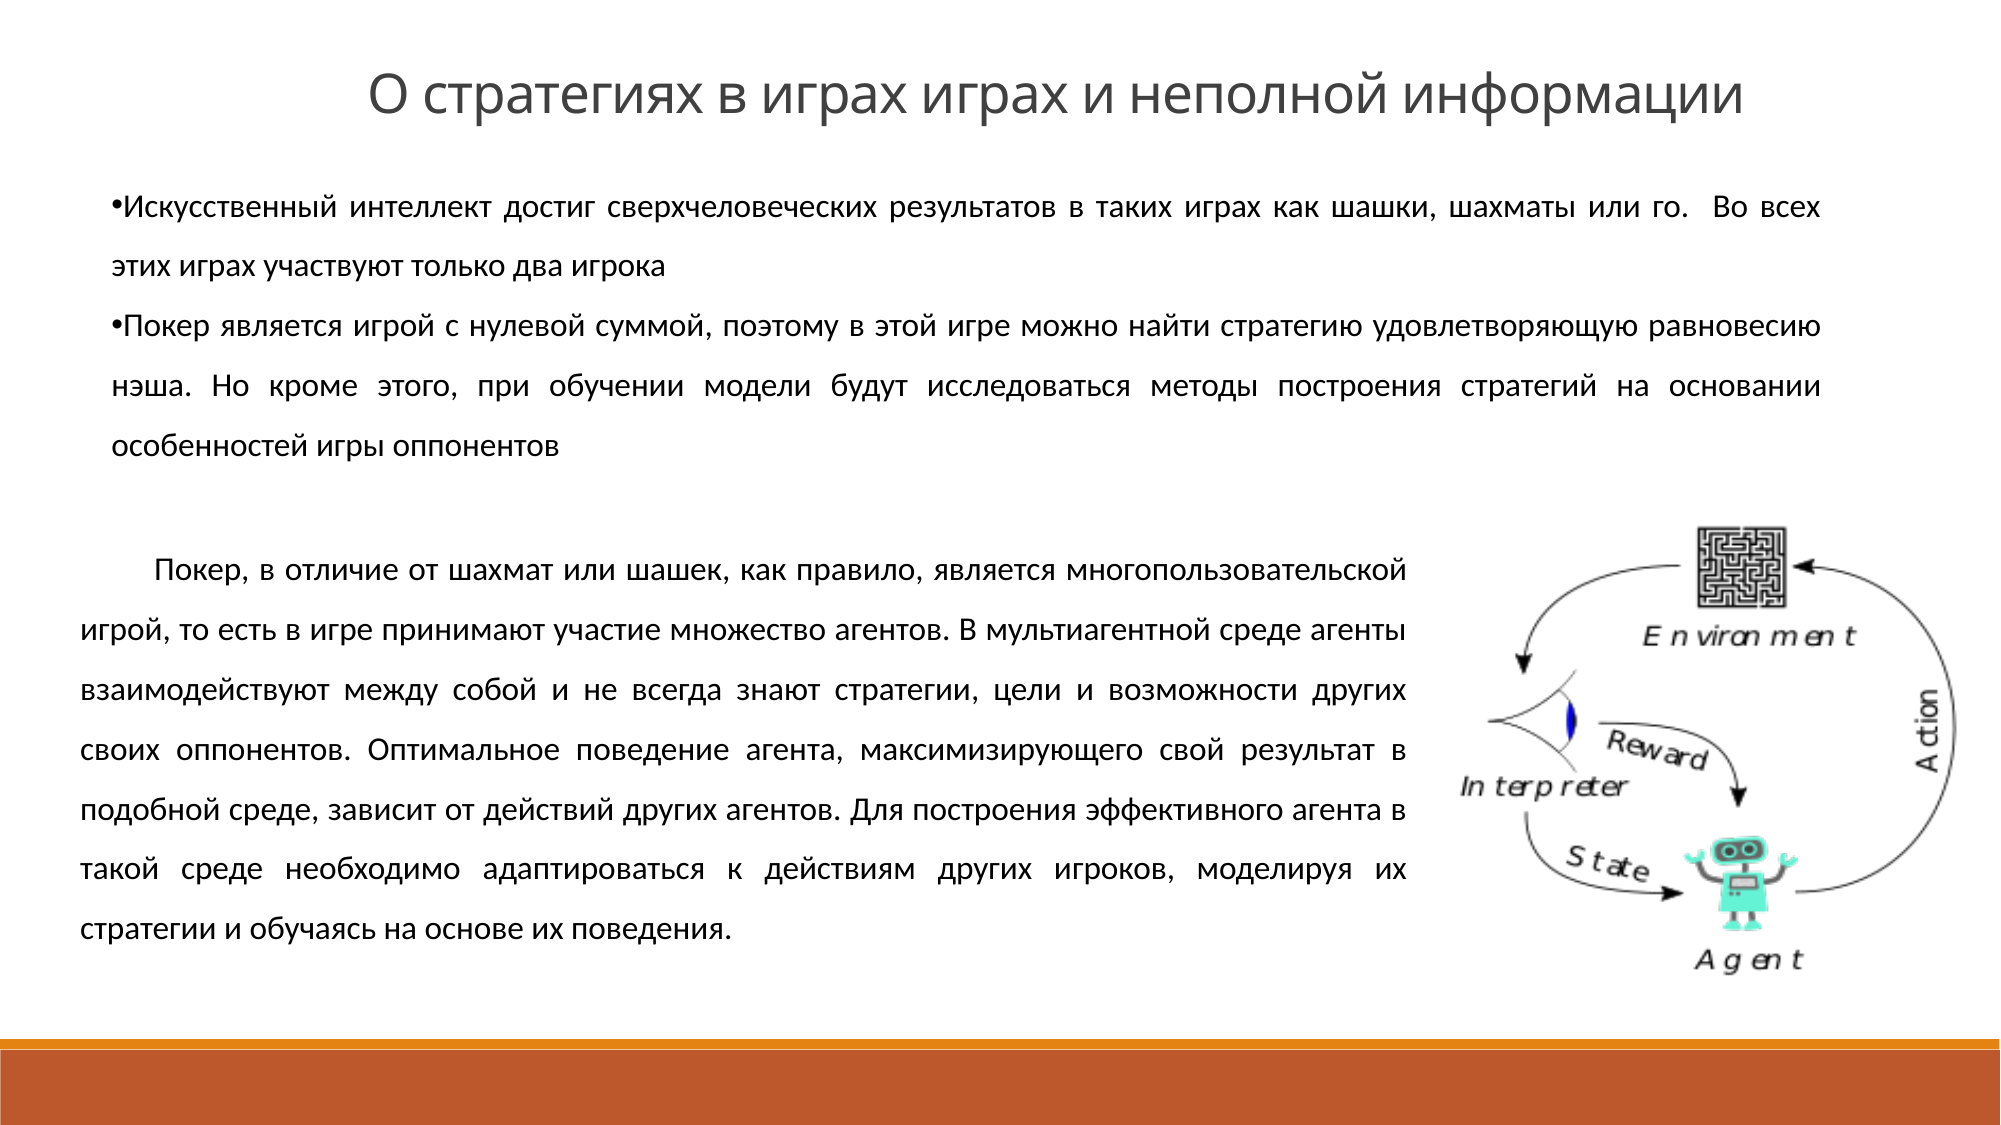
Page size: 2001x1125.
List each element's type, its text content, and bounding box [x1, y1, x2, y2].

text_box Искусственный интеллект достиг сверхчеловеческих результатов в таких играх как шашки, шахматы или го. Во всех этих играх участвуют только два игрока Покер является игрой с нулевой суммой, поэтому в этой игре можно найти стратегию удовлетворяющую равновесию нэша. Но кроме этого, при обучении модели будут исследоваться методы построения стратегий на основании особенностей игры оппонентов [96, 156, 1839, 471]
title О стратегиях в играх играх и неполной информации [231, 24, 1882, 135]
picture [1444, 519, 1975, 986]
text_box Покер, в отличие от шахмат или шашек, как правило, является многопользовательской игрой, то есть в игре принимают участие множество агентов. В мультиагентной среде агенты взаимодействуют между собой и не всегда знают стратегии, цели и возможности других своих оппонентов. Оптимальное поведение агента, максимизирующего свой результат в подобной среде, зависит от действий других агентов. Для построения эффективного агента в такой среде необходимо адаптироваться к действиям других игроков, моделируя их стратегии и обучаясь на основе их поведения. [65, 519, 1424, 954]
